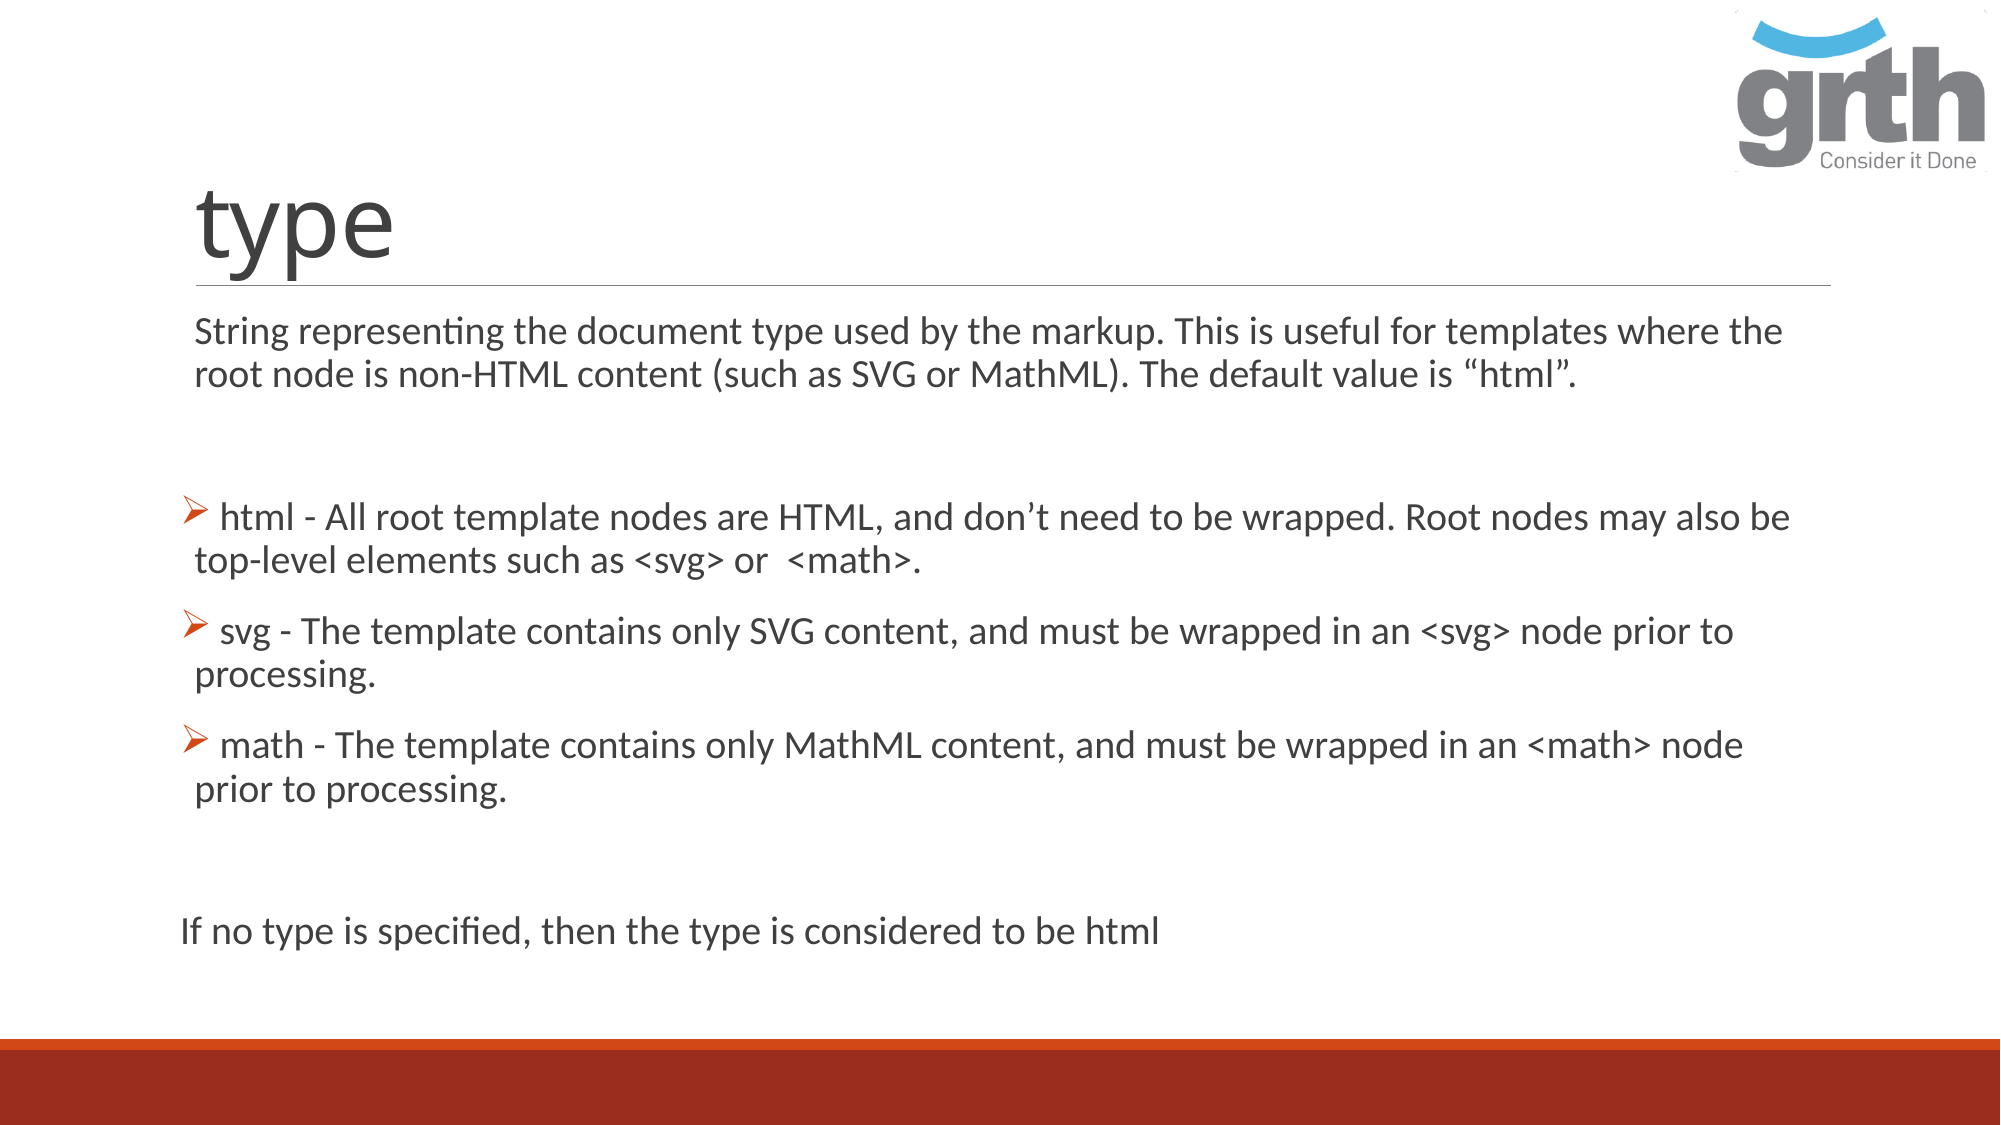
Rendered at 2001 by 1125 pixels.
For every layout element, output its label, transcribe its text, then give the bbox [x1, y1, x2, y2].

title type [180, 47, 1830, 285]
list String representing the document type used by the markup. This is useful for templates where the root node is non-HTML content (such as SVG or MathML). The default value is “html”. html - All root template nodes are HTML, and don’t need to be wrapped. Root nodes may also be top-level elements such as <svg> or <math>. svg - The template contains only SVG content, and must be wrapped in an <svg> node prior to processing. math - The template contains only MathML content, and must be wrapped in an <math> node prior to processing. If no type is specified, then the type is considered to be html [180, 302, 1830, 963]
picture [1735, 10, 1987, 172]
